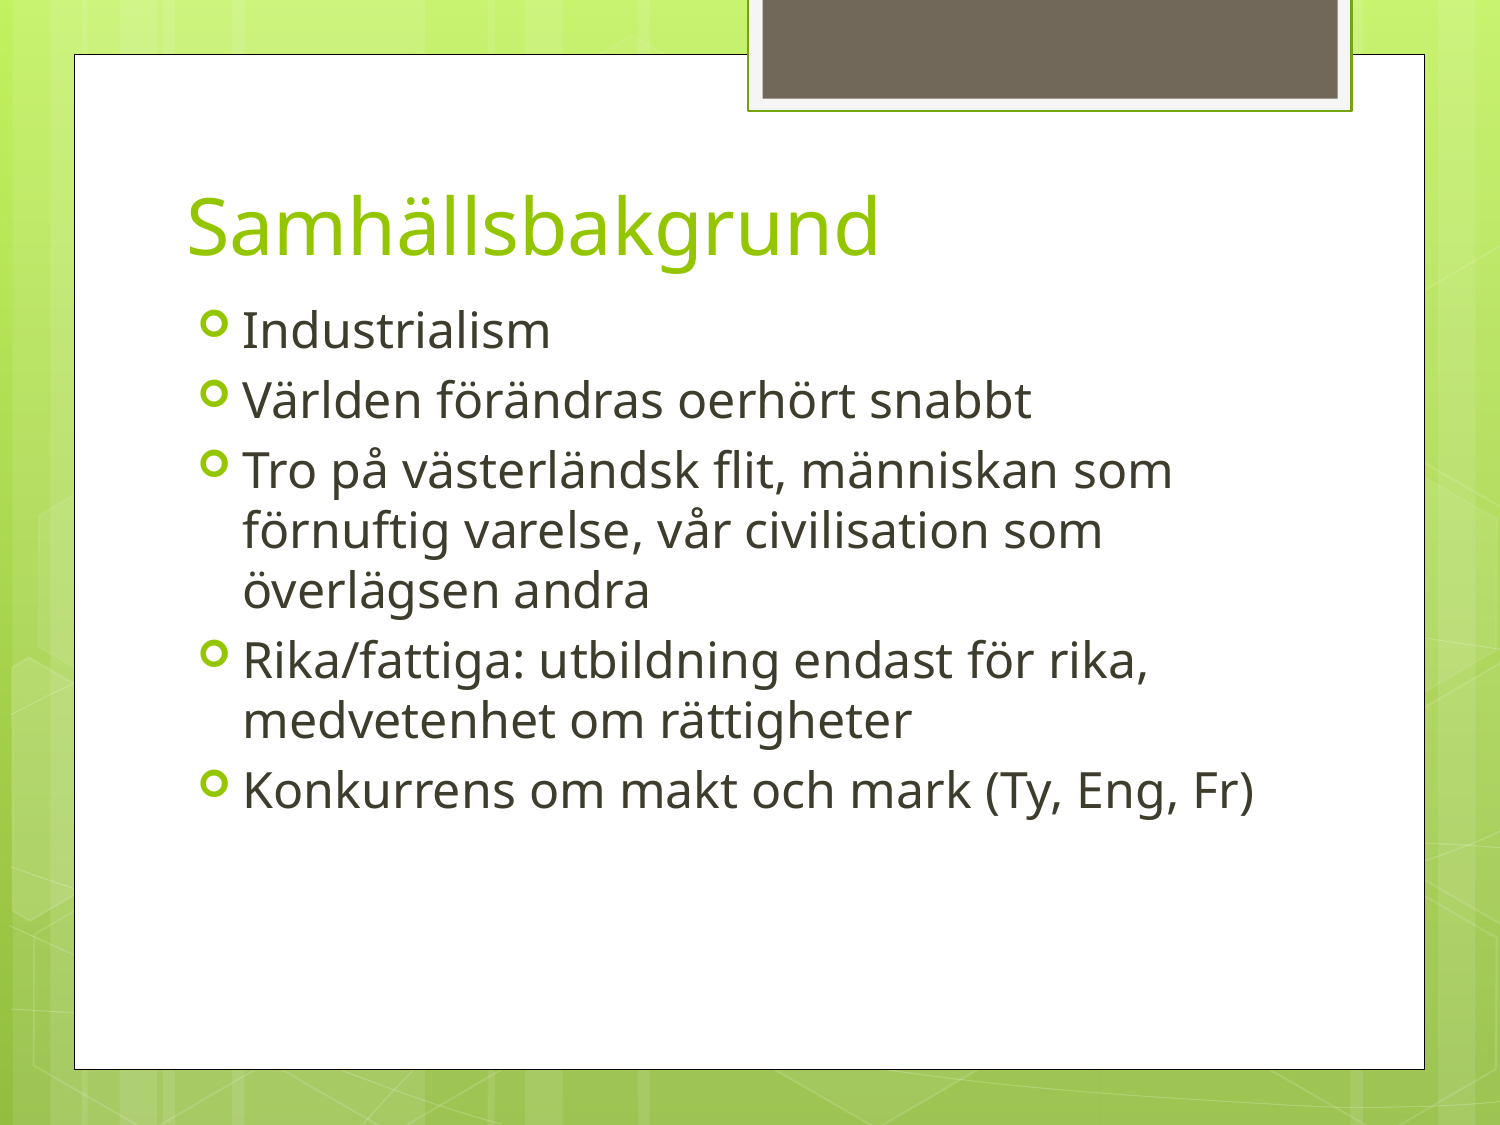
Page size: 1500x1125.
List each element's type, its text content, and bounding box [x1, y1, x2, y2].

title Samhällsbakgrund [171, 168, 1324, 279]
list Industrialism Världen förändras oerhört snabbt Tro på västerländsk flit, människan som förnuftig varelse, vår civilisation som överlägsen andra Rika/fattiga: utbildning endast för rika, medvetenhet om rättigheter Konkurrens om makt och mark (Ty, Eng, Fr) [171, 290, 1283, 957]
